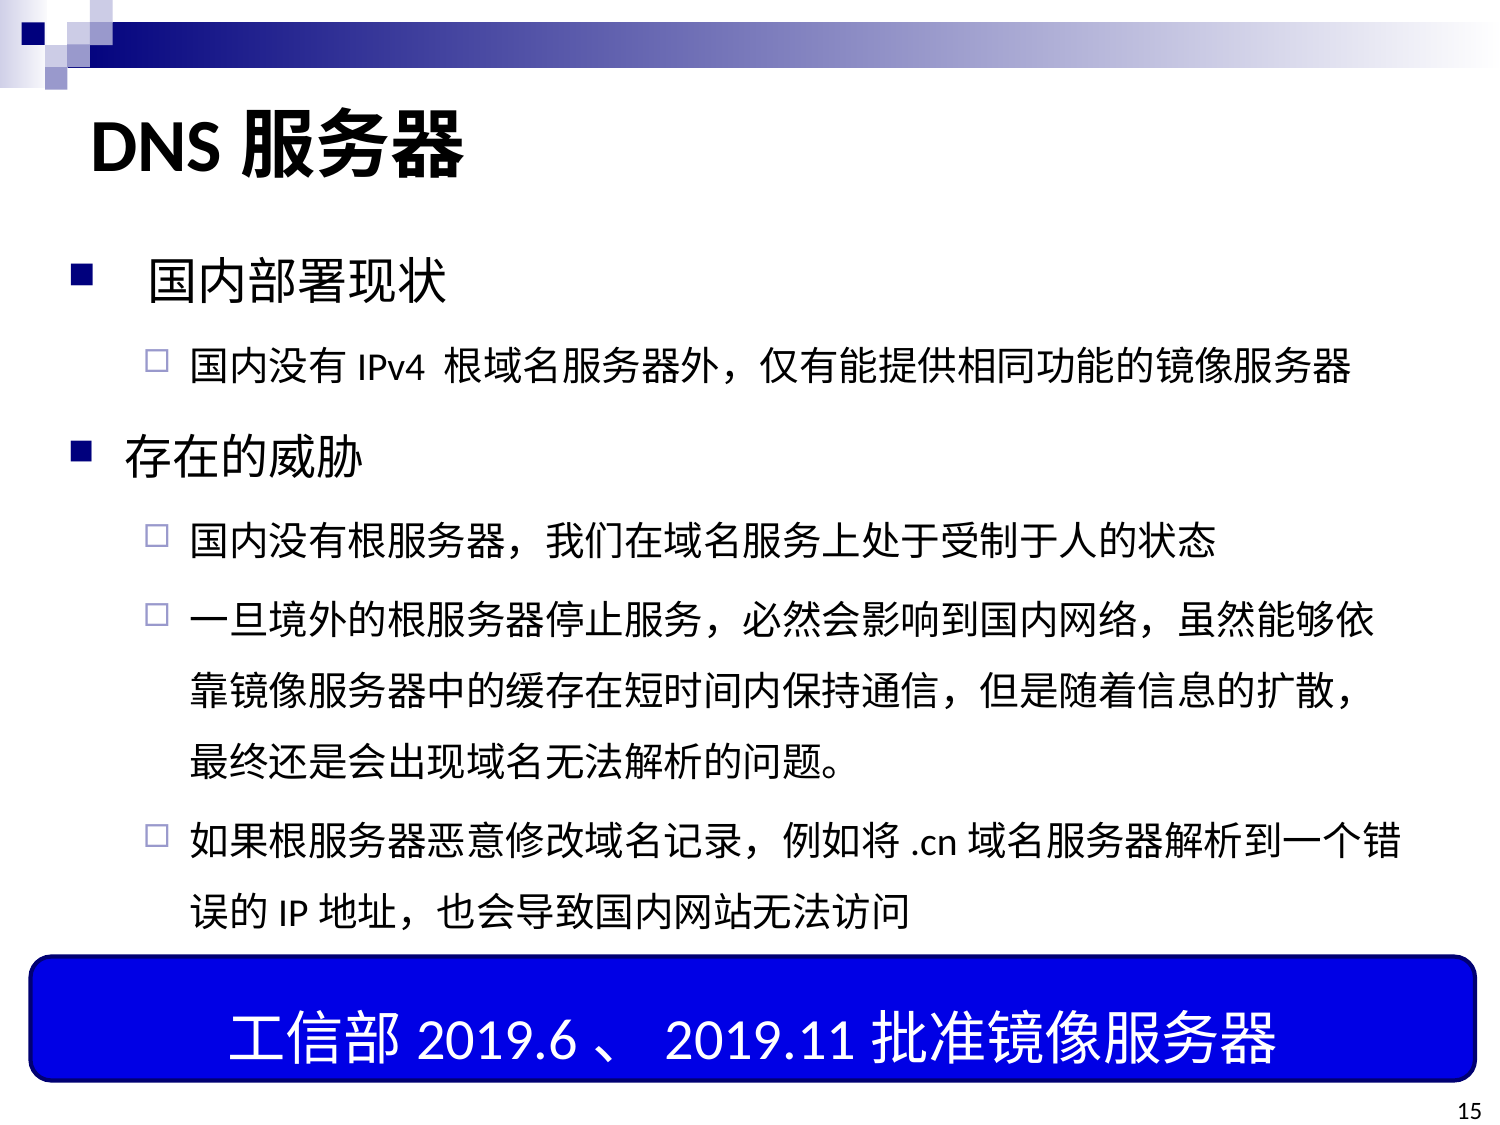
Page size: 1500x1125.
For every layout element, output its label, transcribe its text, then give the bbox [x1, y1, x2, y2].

title DNS服务器 [75, 75, 1425, 209]
text_box 工信部2019.6、2019.11批准镜像服务器 [28, 954, 1478, 1083]
list 国内部署现状 国内没有IPv4 根域名服务器外，仅有能提供相同功能的镜像服务器 存在的威胁 国内没有根服务器，我们在域名服务上处于受制于人的状态 一旦境外的根服务器停止服务，必然会影响到国内网络，虽然能够依靠镜像服务器中的缓存在短时间内保持通信，但是随着信息的扩散，最终还是会出现域名无法解析的问题。 如果根服务器恶意修改域名记录，例如将.cn域名服务器解析到一个错误的IP地址，也会导致国内网站无法访问 [52, 212, 1423, 954]
slide_number 15 [1448, 1100, 1483, 1125]
